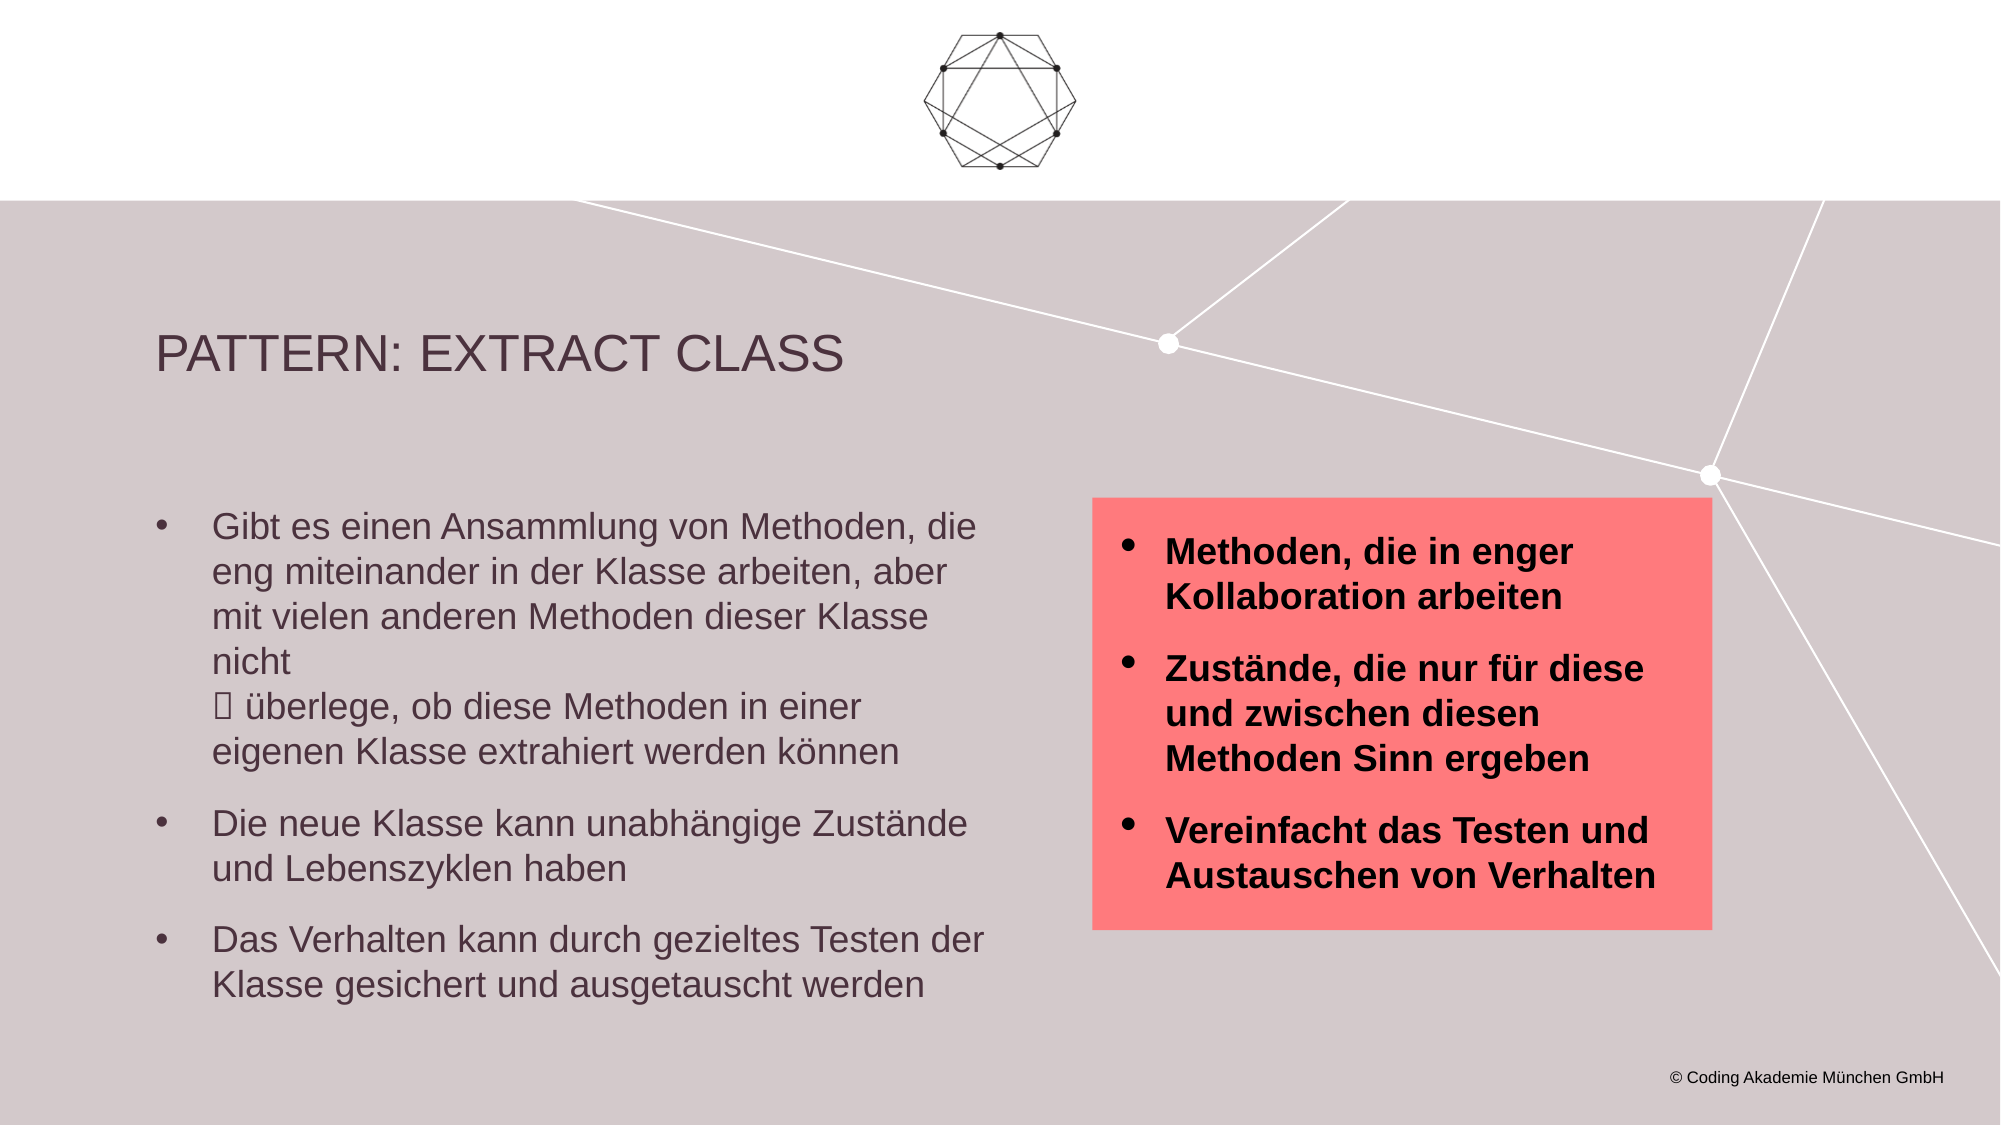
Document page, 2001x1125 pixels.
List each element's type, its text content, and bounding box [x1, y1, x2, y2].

footer © Coding Akademie München GmbH [1354, 1069, 1945, 1088]
title Pattern: Extract class [155, 319, 1839, 383]
list Gibt es einen Ansammlung von Methoden, die eng miteinander in der Klasse arbeiten, aber mit vielen anderen Methoden dieser Klasse nicht  überlege, ob diese Methoden in einer eigenen Klasse extrahiert werden können Die neue Klasse kann unabhängige Zustände und Lebenszyklen haben Das Verhalten kann durch gezieltes Testen der Klasse gesichert und ausgetauscht werden [155, 497, 1001, 1006]
picture [923, 32, 1077, 170]
list Methoden, die in enger Kollaboration arbeiten Zustände, die nur für diese und zwischen diesen Methoden Sinn ergeben Vereinfacht das Testen und Austauschen von Verhalten [1092, 497, 1713, 931]
